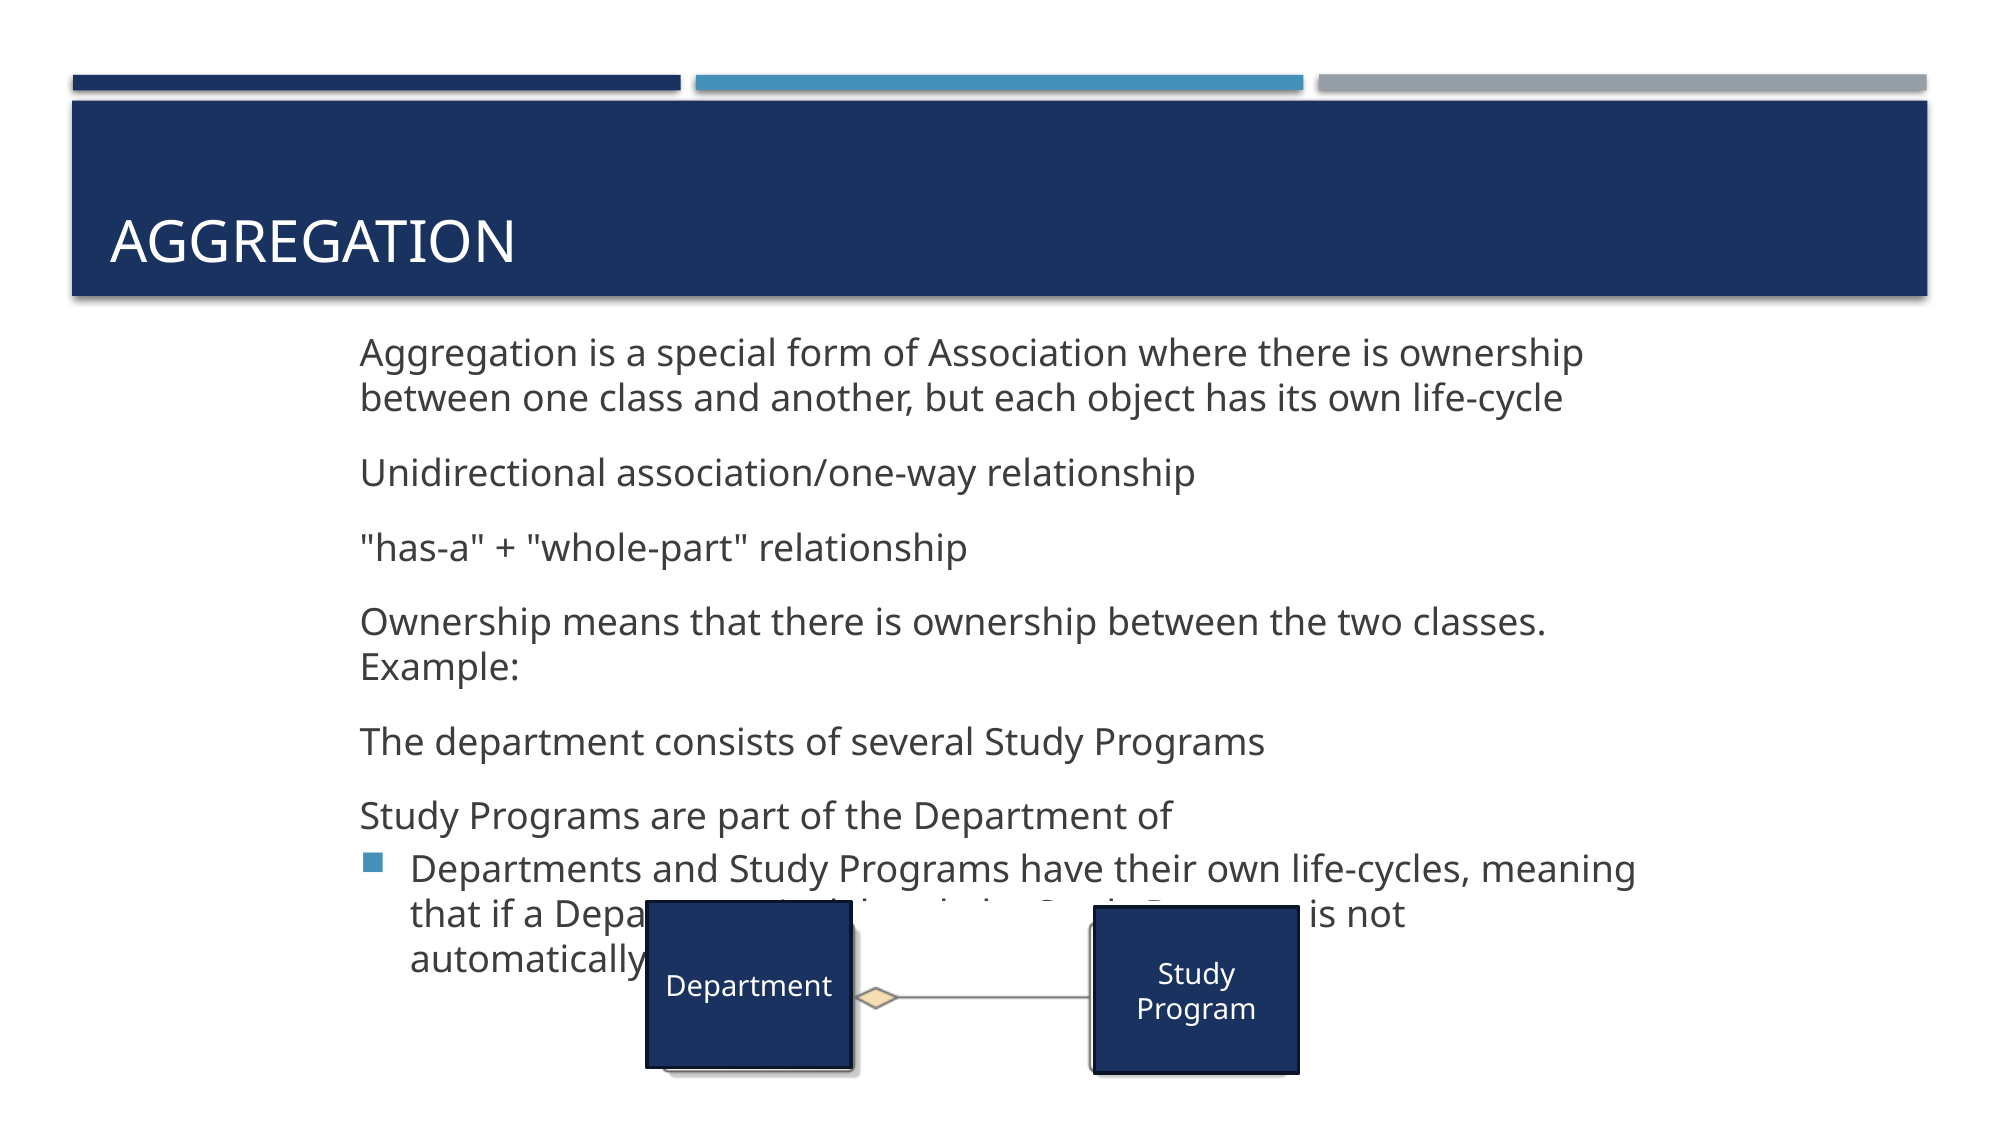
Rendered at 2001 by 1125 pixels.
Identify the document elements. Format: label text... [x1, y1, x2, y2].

title aggregation [95, 115, 1905, 282]
picture [646, 901, 1300, 1089]
list Aggregation is a special form of Association where there is ownership between one class and another, but each object has its own life-cycle Unidirectional association/one-way relationship "has-a" + "whole-part" relationship Ownership means that there is ownership between the two classes. Example: The department consists of several Study Programs Study Programs are part of the Department of Departments and Study Programs have their own life-cycles, meaning that if a Department is deleted, the Study Program is not automatically deleted as well. [344, 321, 1656, 1033]
